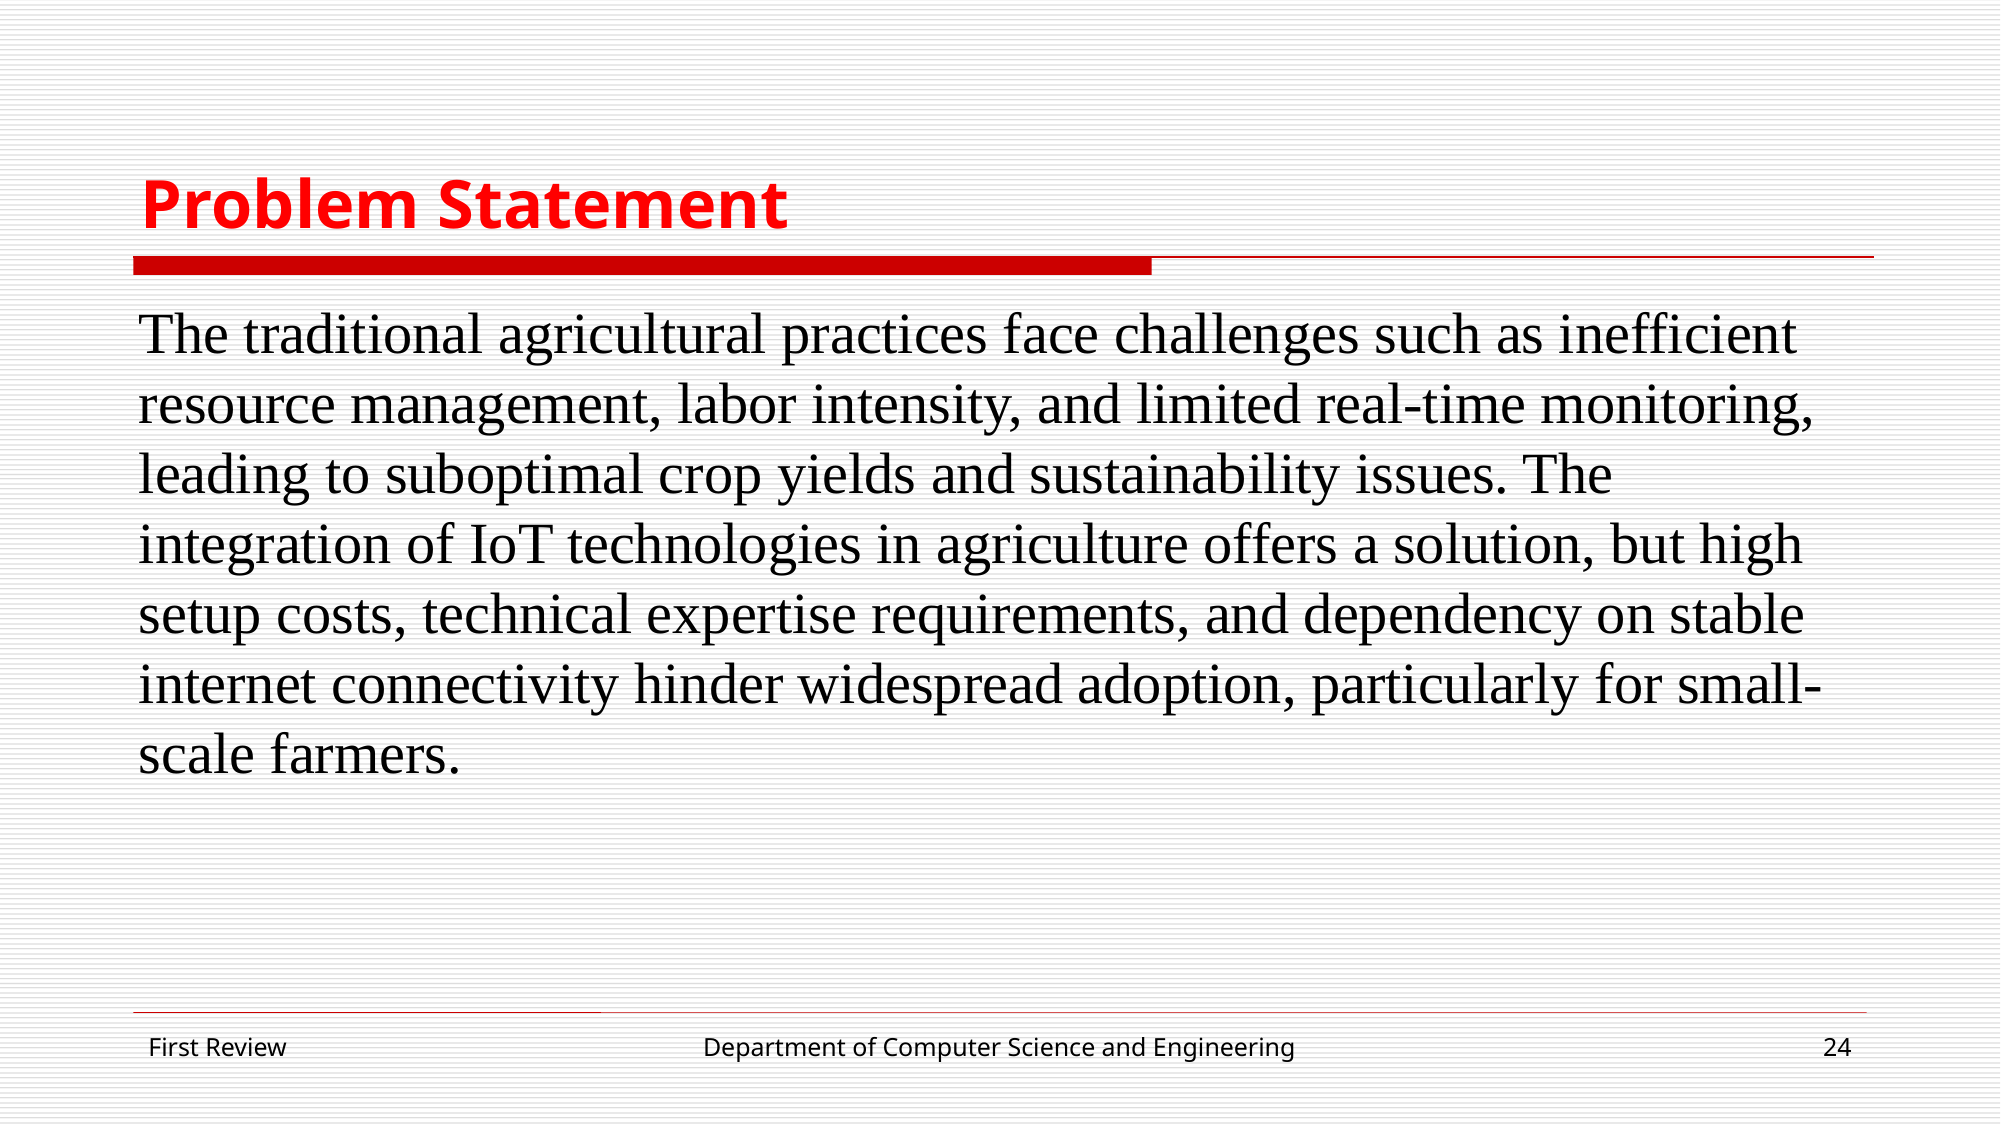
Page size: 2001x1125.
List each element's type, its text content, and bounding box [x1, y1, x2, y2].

title Problem Statement [125, 50, 1876, 250]
footer Department of Computer Science and Engineering [683, 1024, 1317, 1103]
slide_number First Review [133, 1024, 567, 1103]
list The traditional agricultural practices face challenges such as inefficient resource management, labor intensity, and limited real-time monitoring, leading to suboptimal crop yields and sustainability issues. The integration of IoT technologies in agriculture offers a solution, but high setup costs, technical expertise requirements, and dependency on stable internet connectivity hinder widespread adoption, particularly for small-scale farmers. [123, 287, 1874, 988]
slide_number 24 [1433, 1024, 1867, 1103]
picture [0, 0, 2001, 1125]
